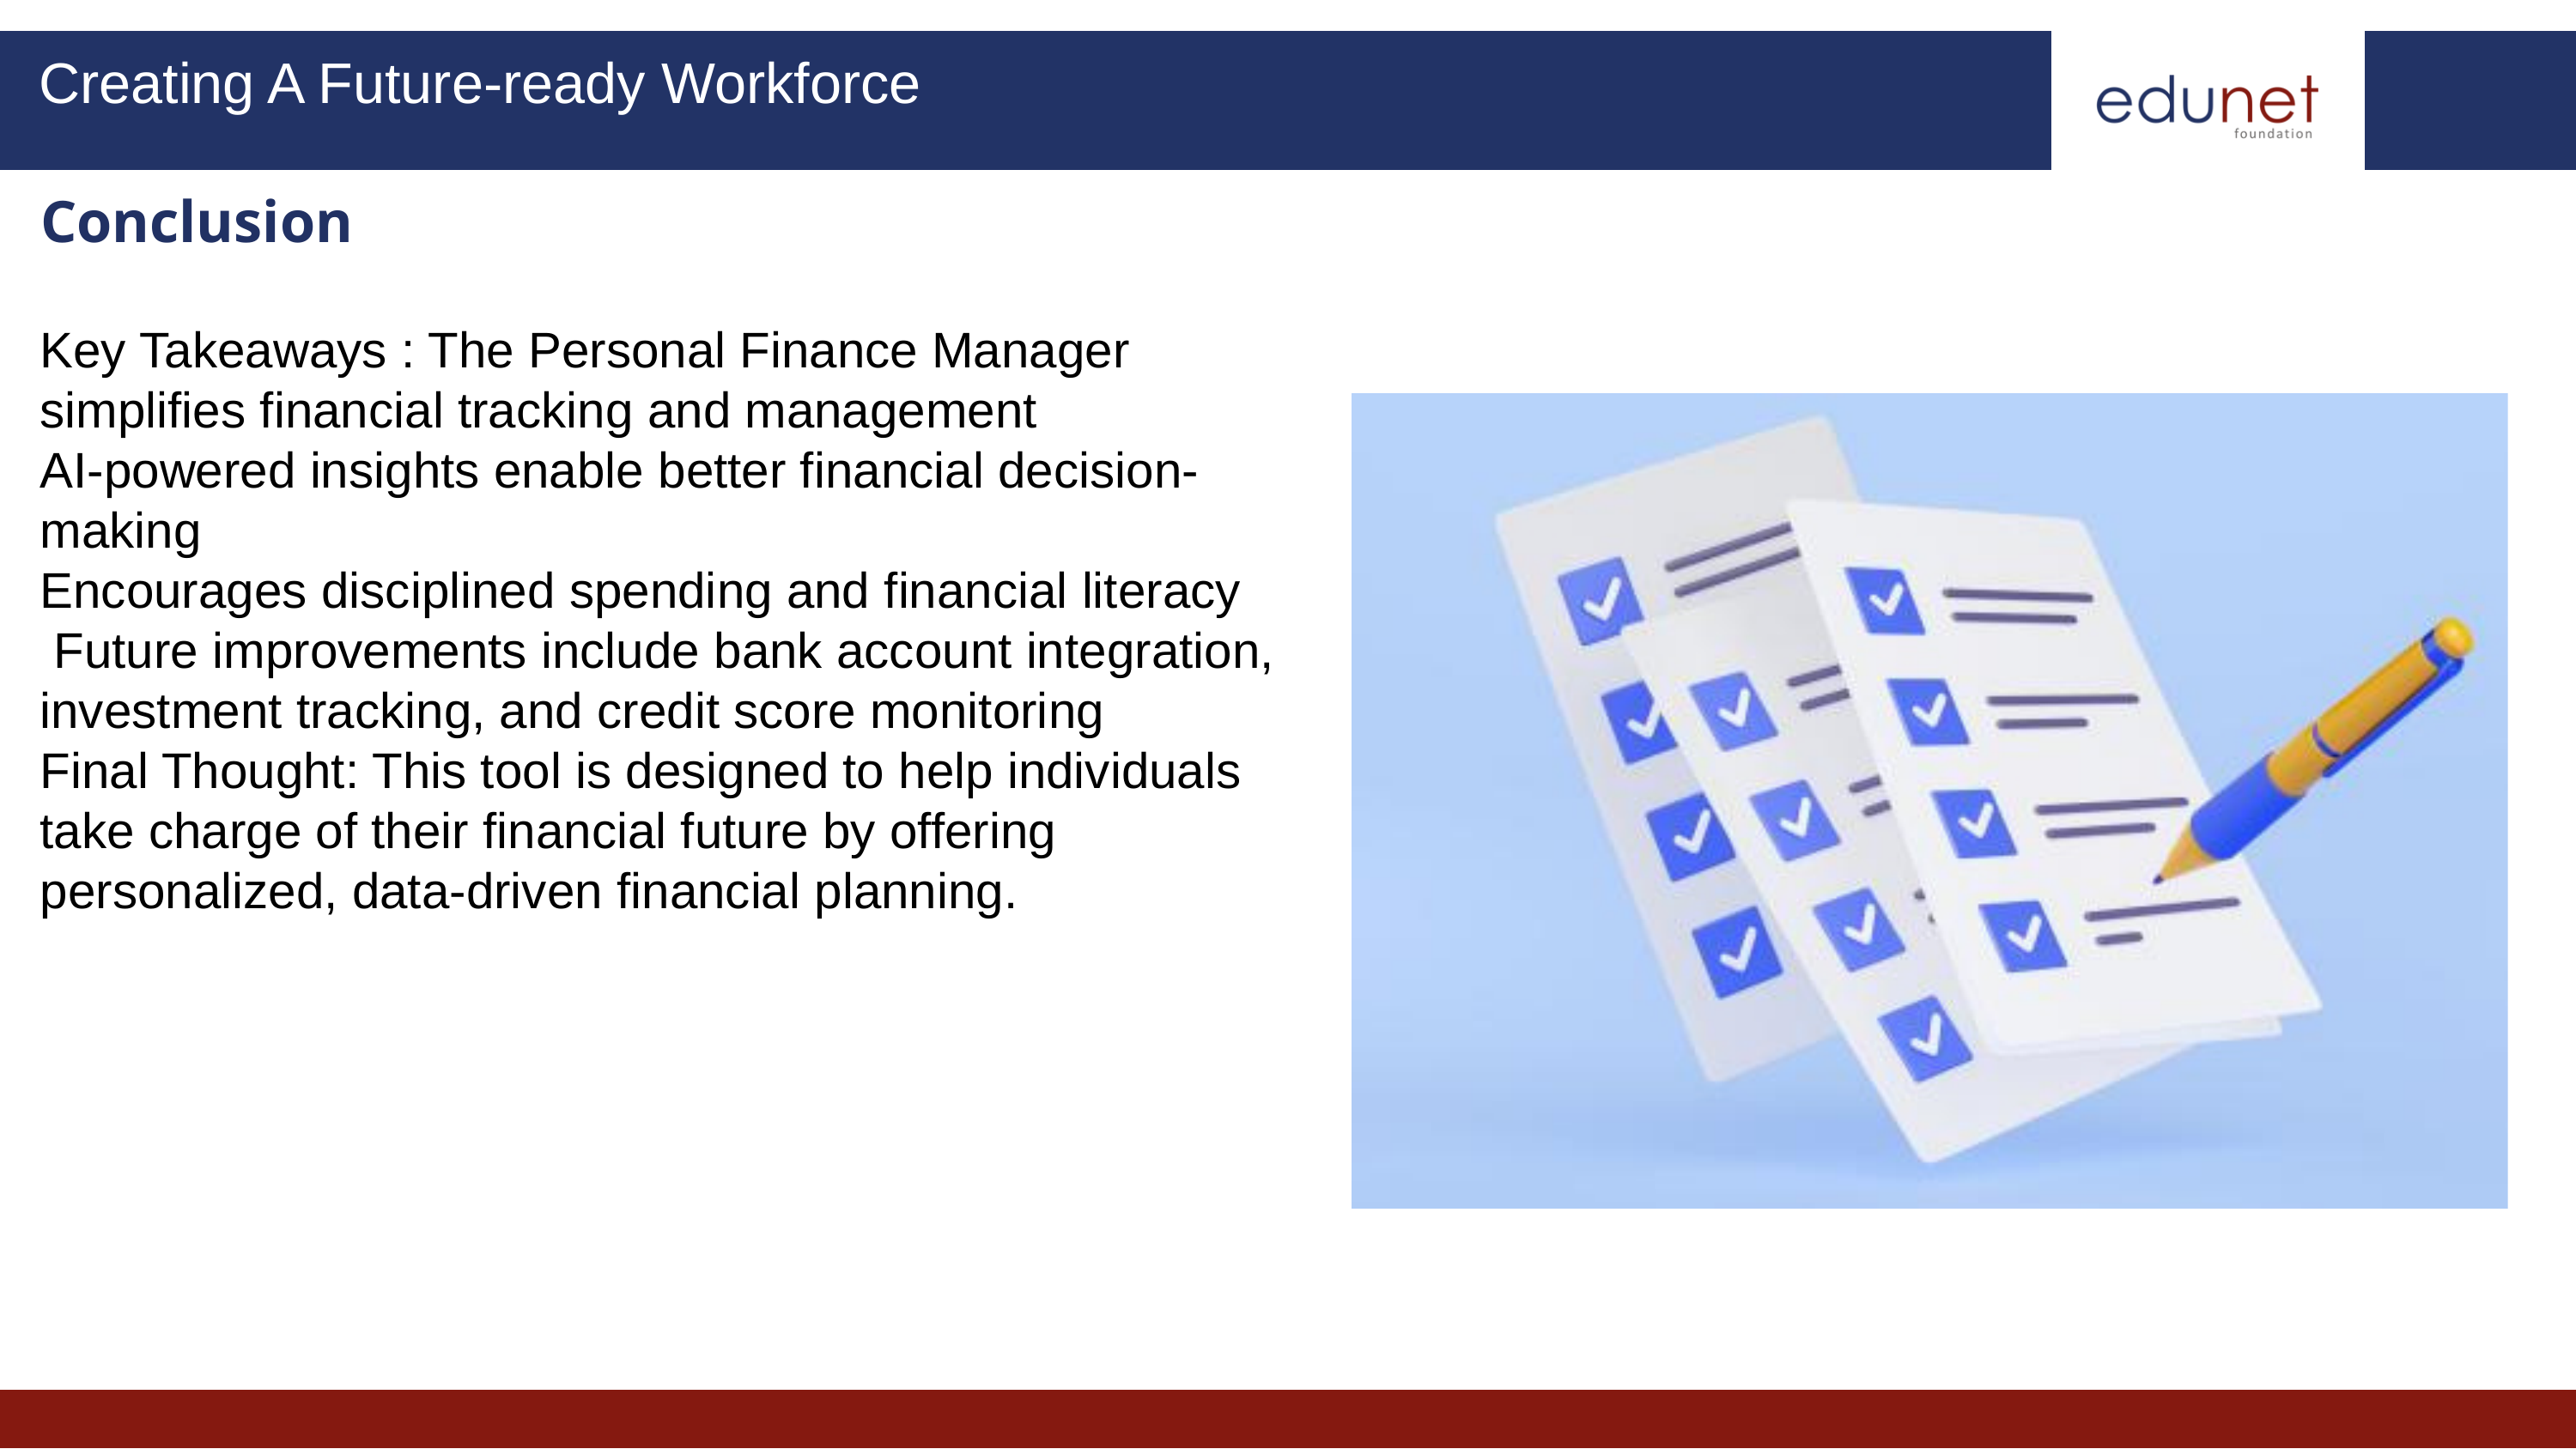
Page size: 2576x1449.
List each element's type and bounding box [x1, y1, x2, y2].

text_box [0, 30, 2047, 170]
text_box [39, 192, 1289, 288]
text_box [2368, 30, 2576, 170]
text_box [1352, 393, 2508, 1210]
text_box [39, 323, 1293, 1133]
text_box [0, 1389, 2576, 1449]
text_box [2051, 17, 2365, 183]
text_box [39, 52, 1012, 149]
